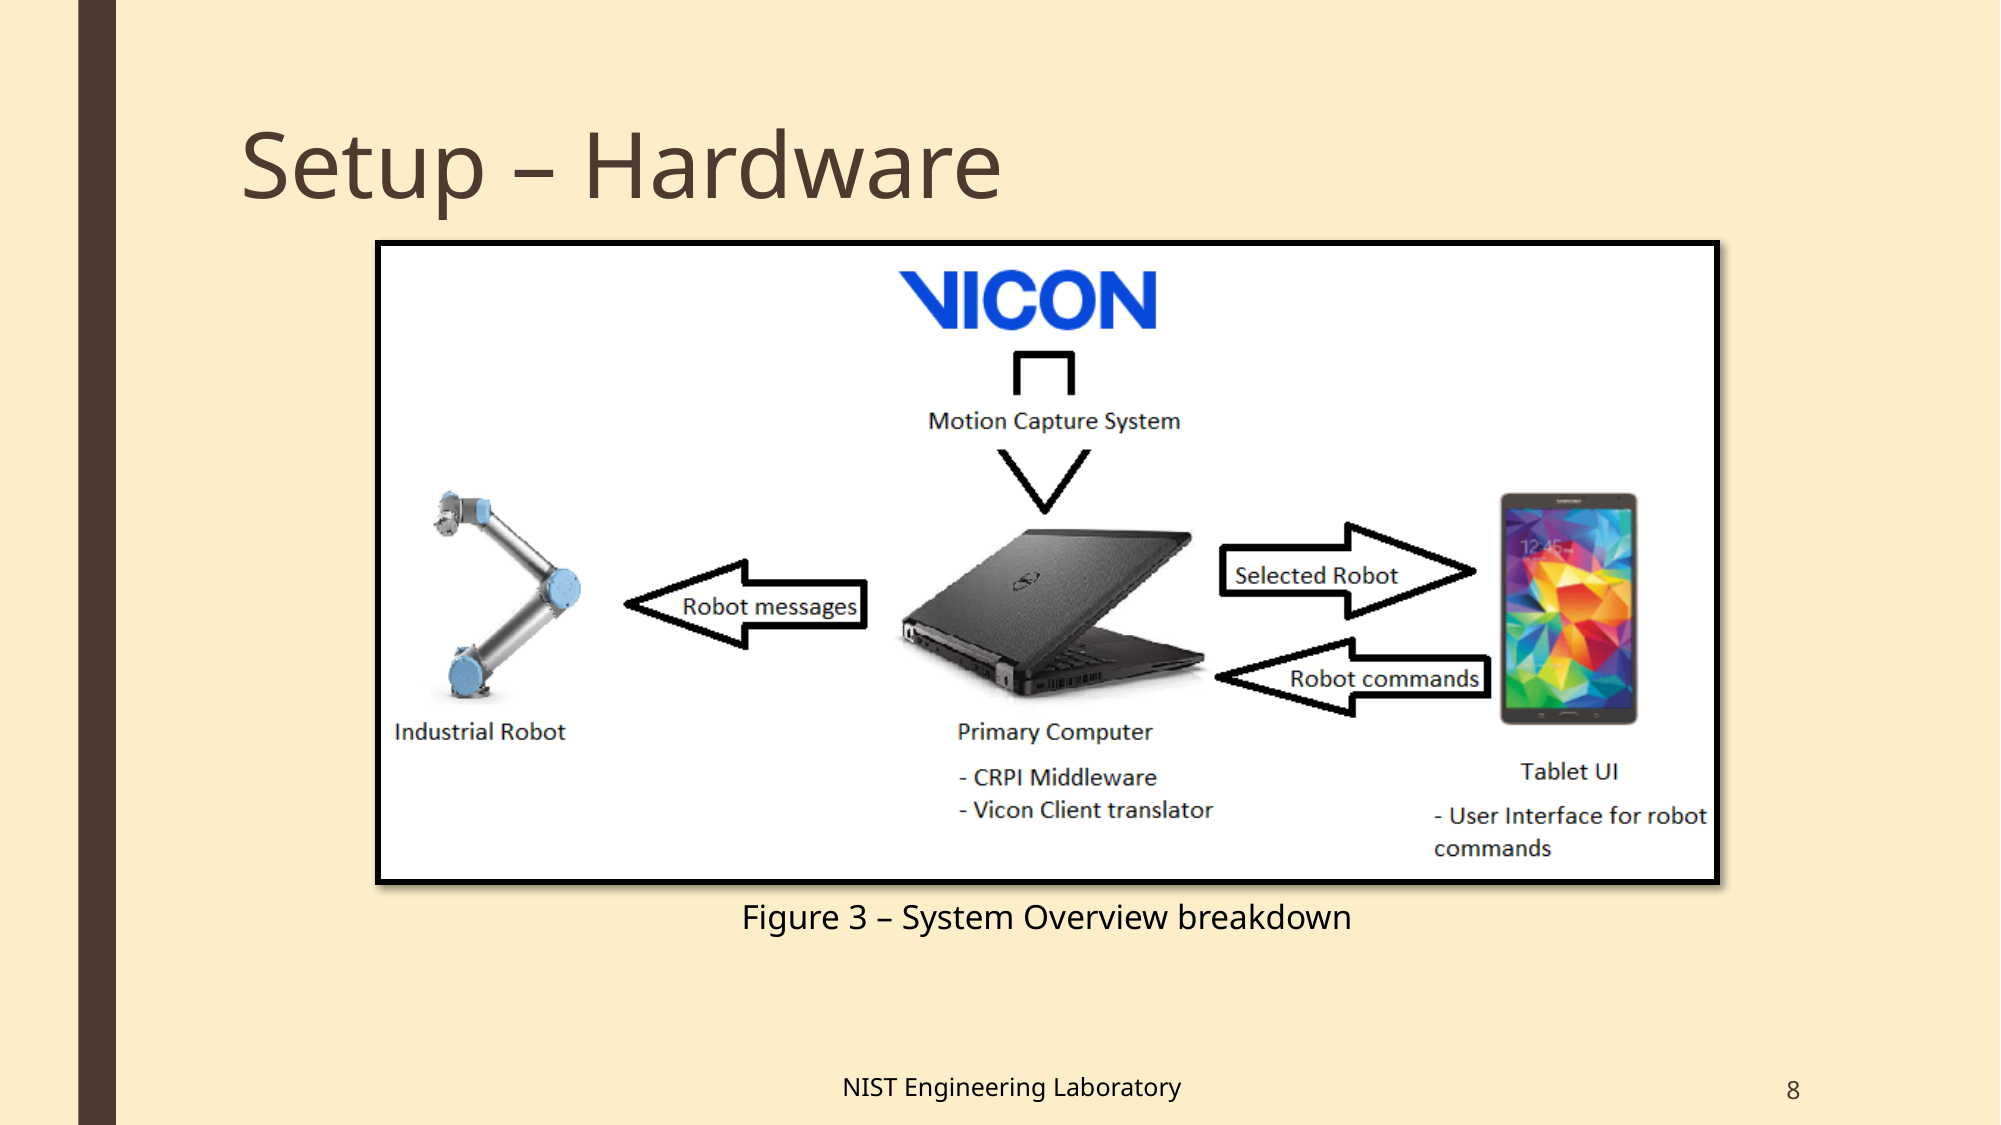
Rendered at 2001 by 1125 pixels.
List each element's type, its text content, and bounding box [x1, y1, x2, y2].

title Setup – Hardware [225, 112, 1800, 288]
text_box NIST Engineering Laboratory [627, 1064, 1398, 1110]
slide_number 8 [1553, 1058, 1816, 1125]
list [381, 245, 1715, 880]
text_box Figure 3 – System Overview breakdown [506, 888, 1589, 944]
